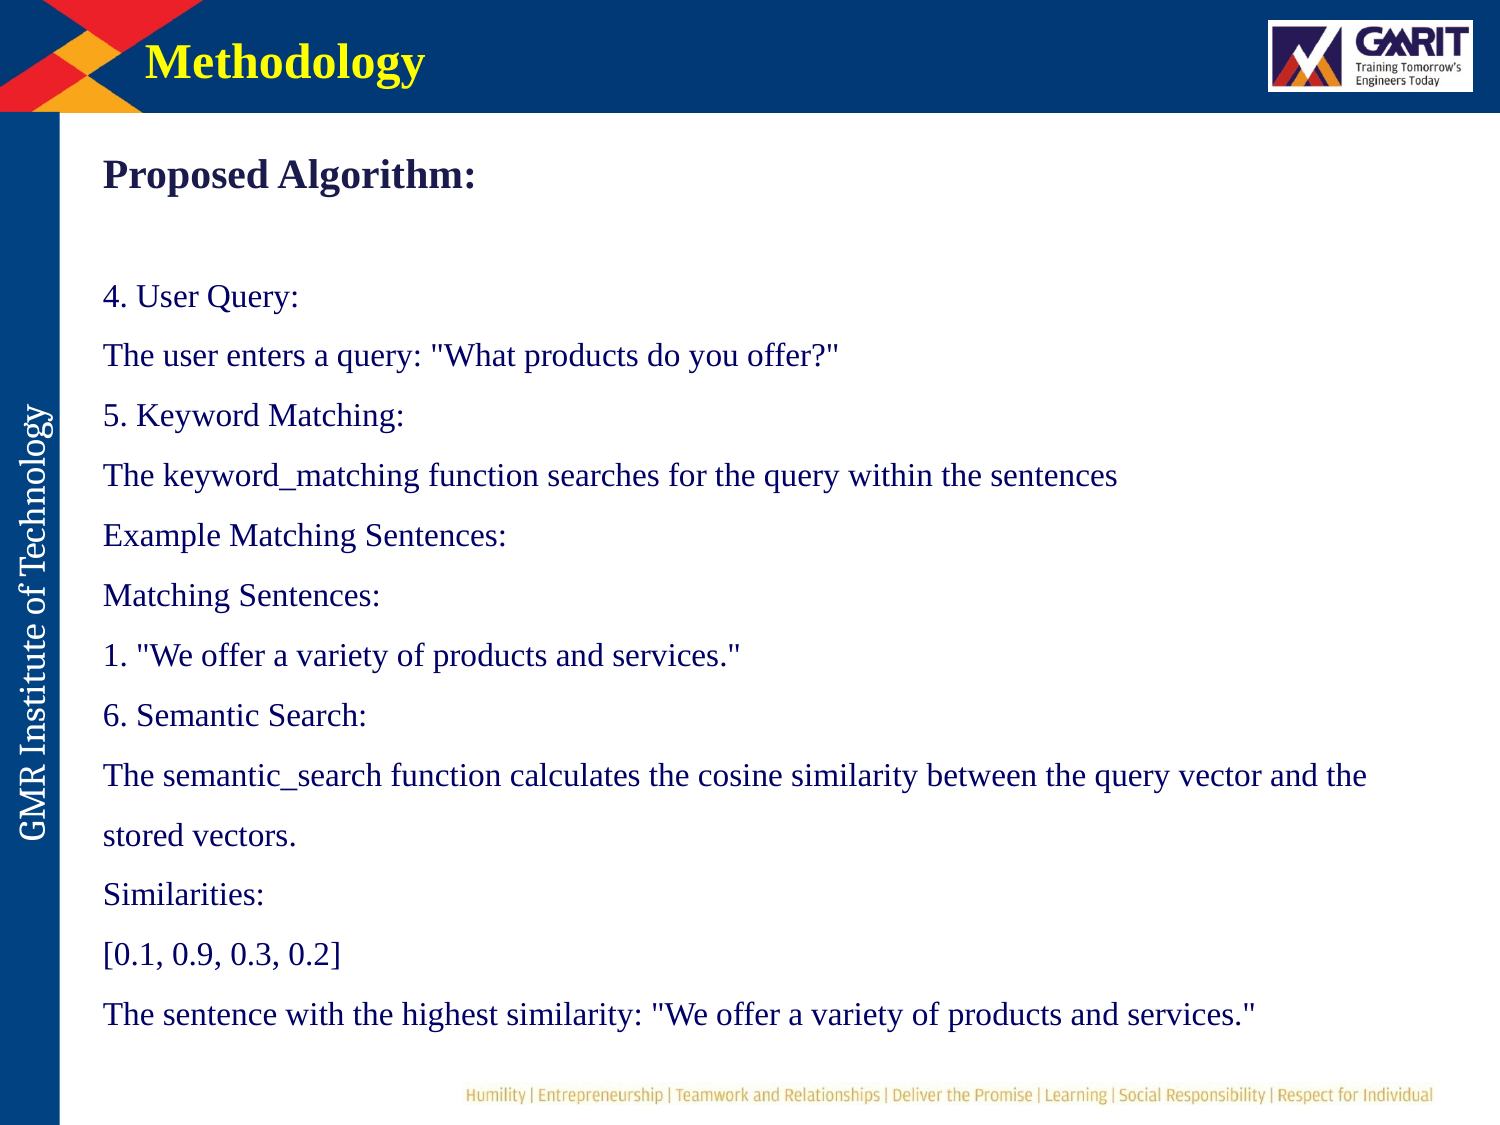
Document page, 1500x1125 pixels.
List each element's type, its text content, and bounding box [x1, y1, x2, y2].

text_box Methodology [130, 21, 606, 96]
text_box 4. User Query: The user enters a query: "What products do you offer?" 5. Keyword Matching: The keyword_matching function searches for the query within the sentences Example Matching Sentences: Matching Sentences: 1. "We offer a variety of products and services." 6. Semantic Search: The semantic_search function calculates the cosine similarity between the query vector and the stored vectors. Similarities: [0.1, 0.9, 0.3, 0.2] The sentence with the highest similarity: "We offer a variety of products and services." [88, 246, 1456, 1040]
picture [462, 1082, 1438, 1107]
picture [0, 0, 1500, 113]
text_box Proposed Algorithm: [88, 138, 1456, 204]
